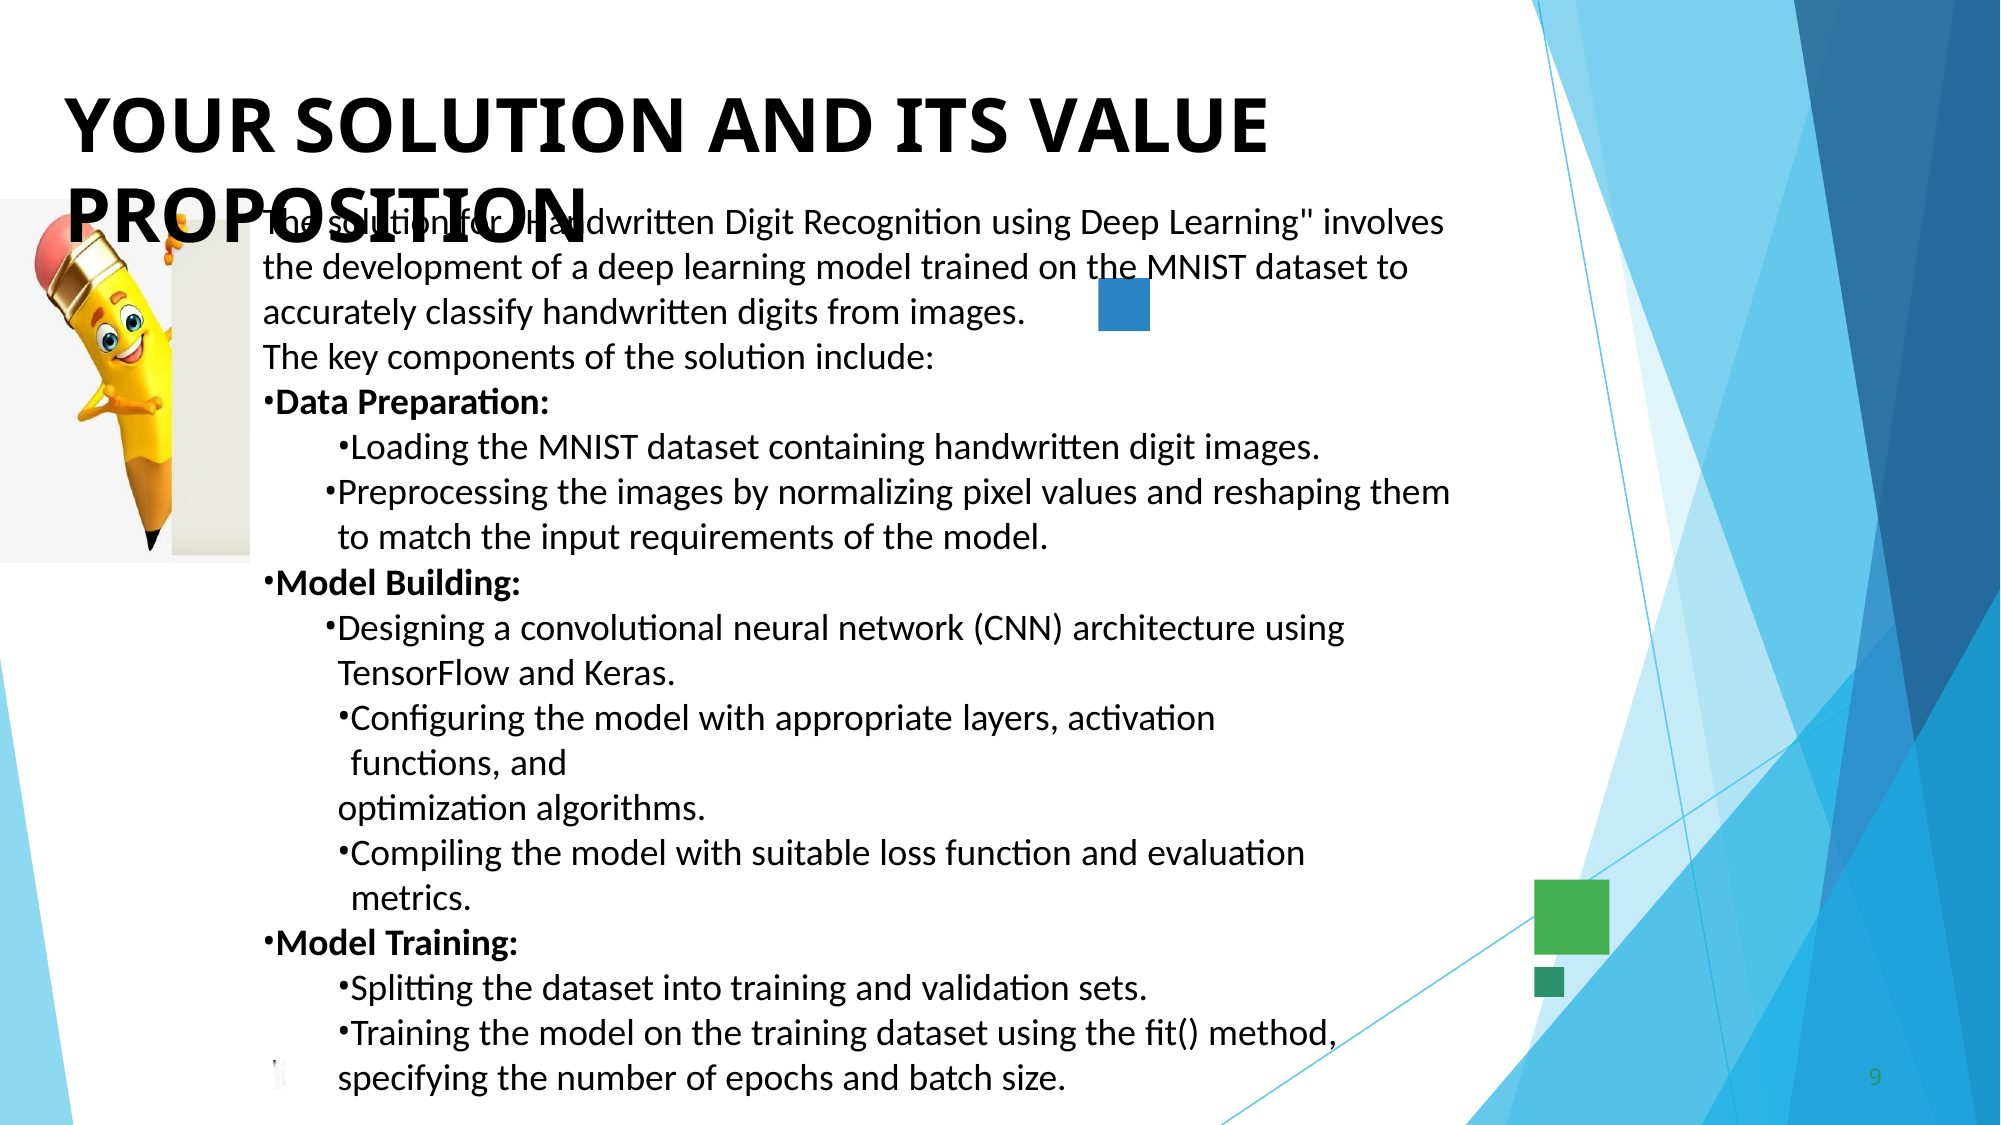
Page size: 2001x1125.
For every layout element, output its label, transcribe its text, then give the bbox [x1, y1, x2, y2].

picture [0, 199, 251, 563]
picture [273, 1060, 287, 1091]
text_box 9 [1866, 1060, 1883, 1090]
text_box [1534, 879, 1610, 955]
text_box [1534, 967, 1565, 997]
text_box The solution for "Handwritten Digit Recognition using Deep Learning" involves the development of a deep learning model trained on the MNIST dataset to accurately classify handwritten digits from images. The key components of the solution include: Data Preparation: Loading the MNIST dataset containing handwritten digit images. Preprocessing the images by normalizing pixel values and reshaping them to match the input requirements of the model. Model Building: Designing a convolutional neural network (CNN) architecture using TensorFlow and Keras. Configuring the model with appropriate layers, activation functions, and optimization algorithms. Compiling the model with suitable loss function and evaluation metrics. Model Training: Splitting the dataset into training and validation sets. Training the model on the training dataset using the fit() method, specifying the number of epochs and batch size. [260, 195, 1474, 1098]
title YOUR SOLUTION AND ITS VALUE PROPOSITION [62, 75, 1658, 266]
